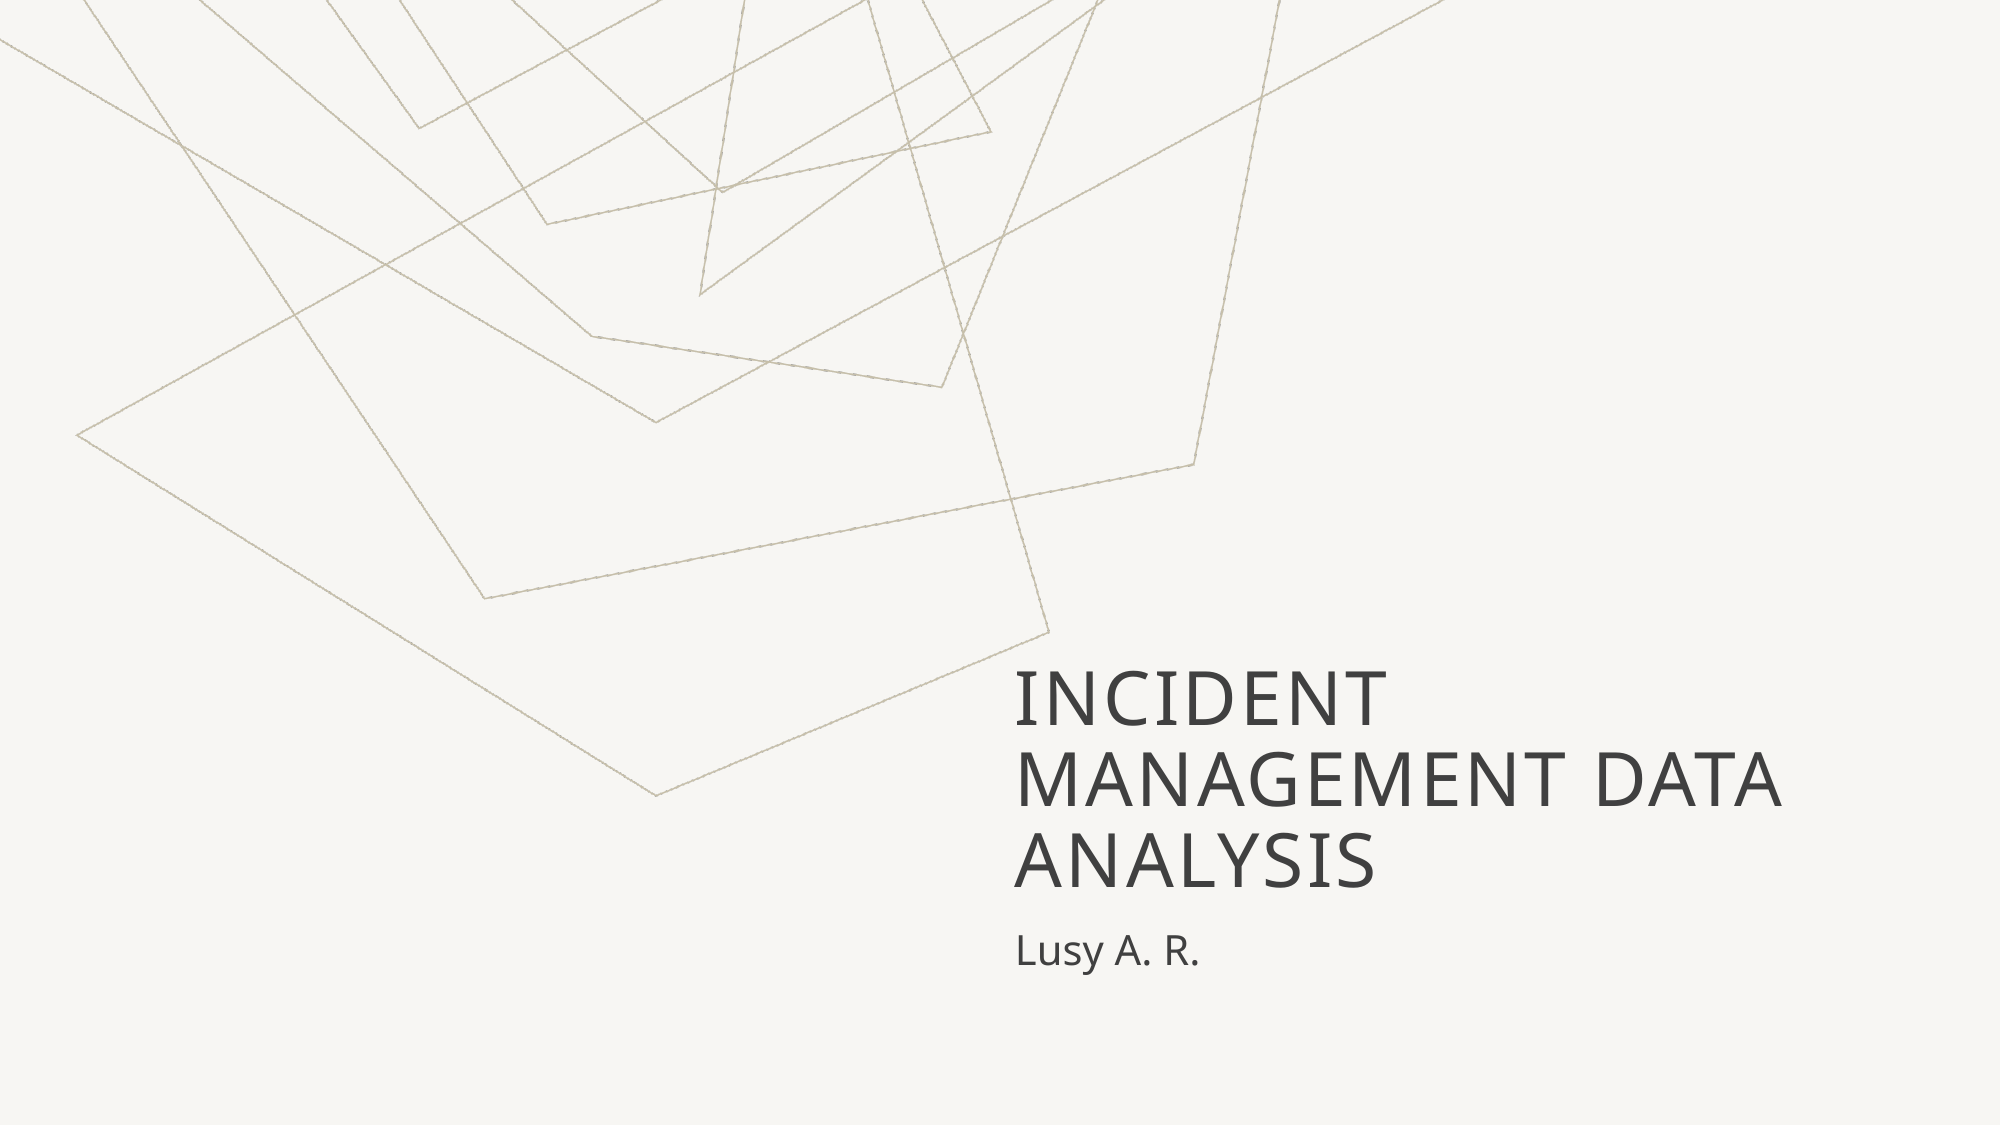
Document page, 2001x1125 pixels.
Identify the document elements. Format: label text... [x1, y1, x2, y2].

title Incident Management Data Analysis [999, 727, 1916, 912]
subtitle Lusy A. R. [999, 916, 1864, 982]
picture [0, 0, 1557, 830]
